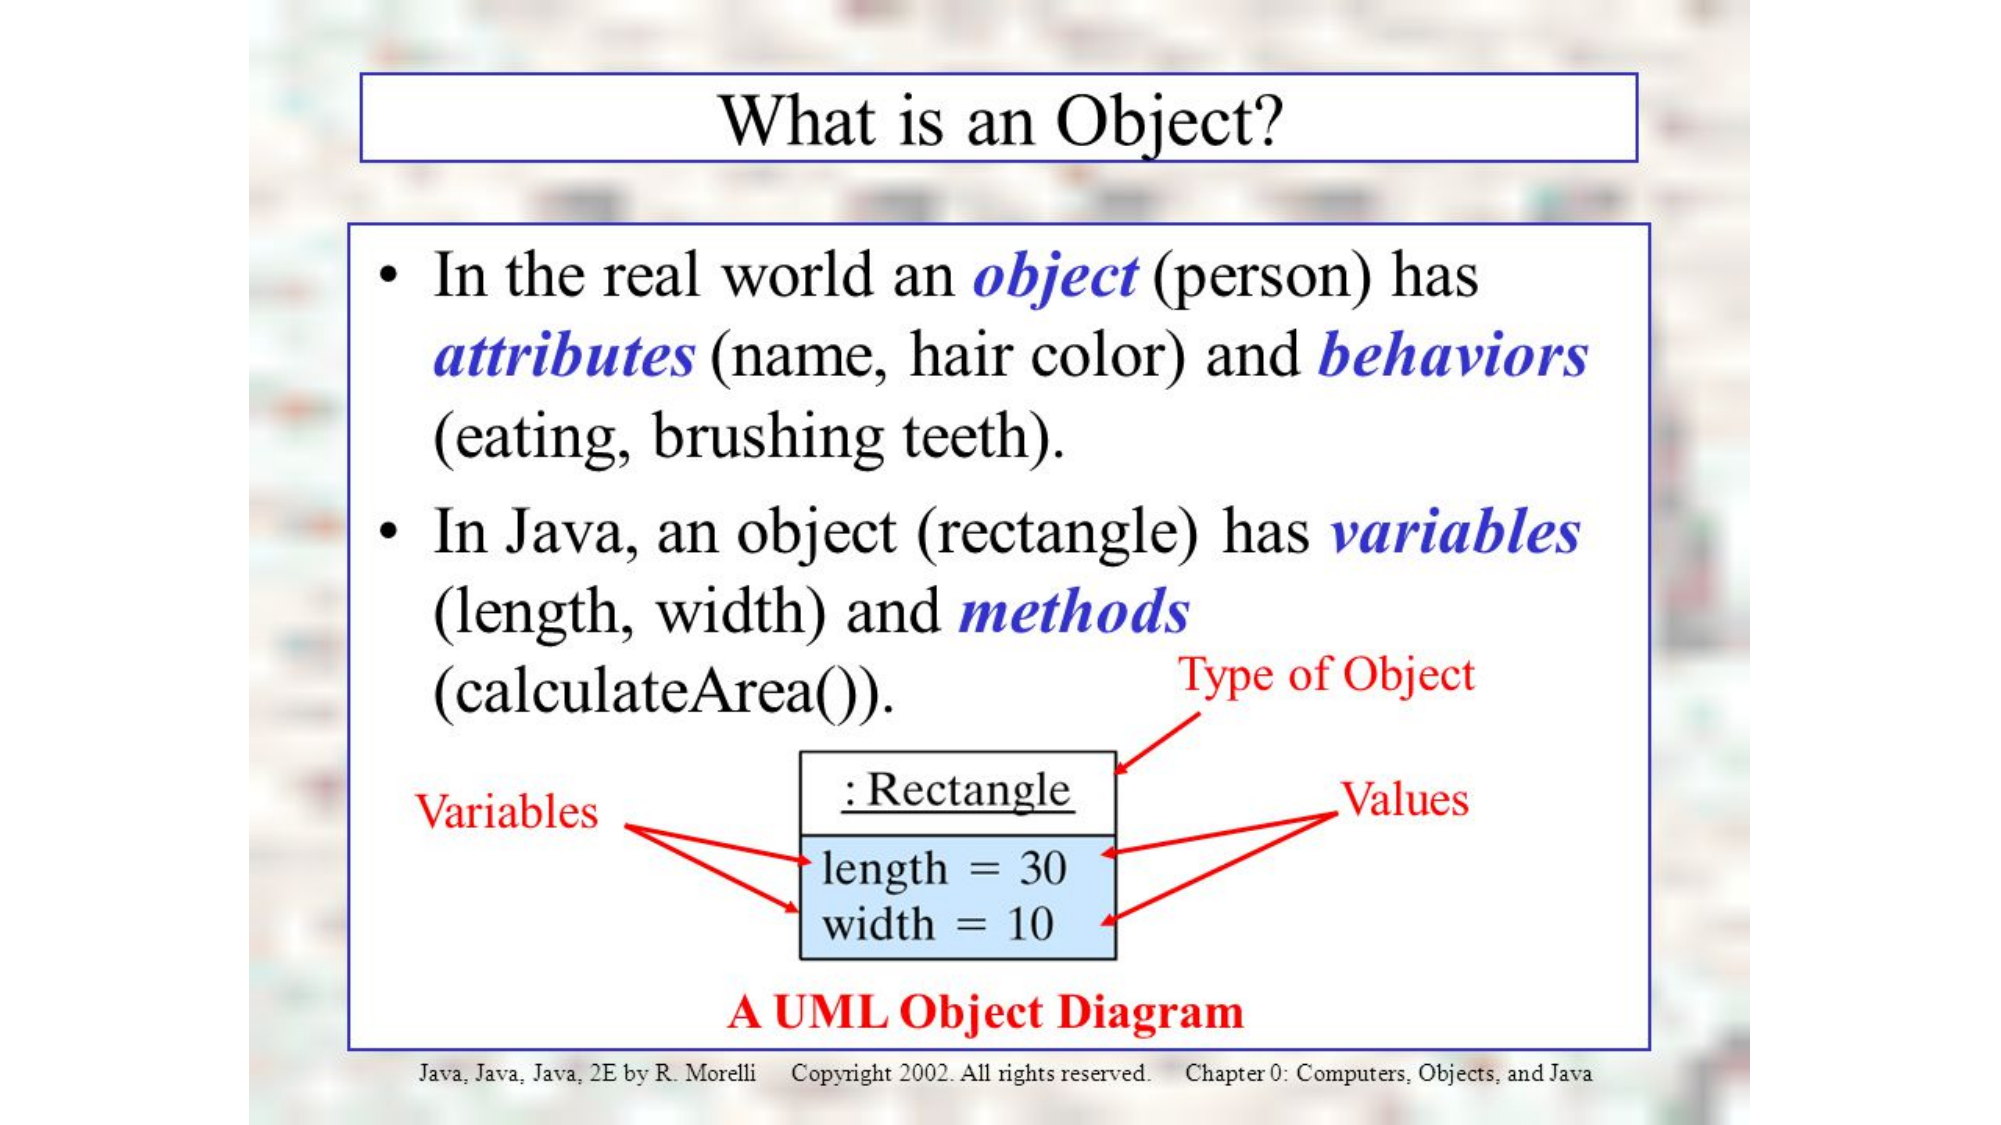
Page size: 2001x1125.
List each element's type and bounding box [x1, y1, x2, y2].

picture [249, 0, 1750, 1125]
